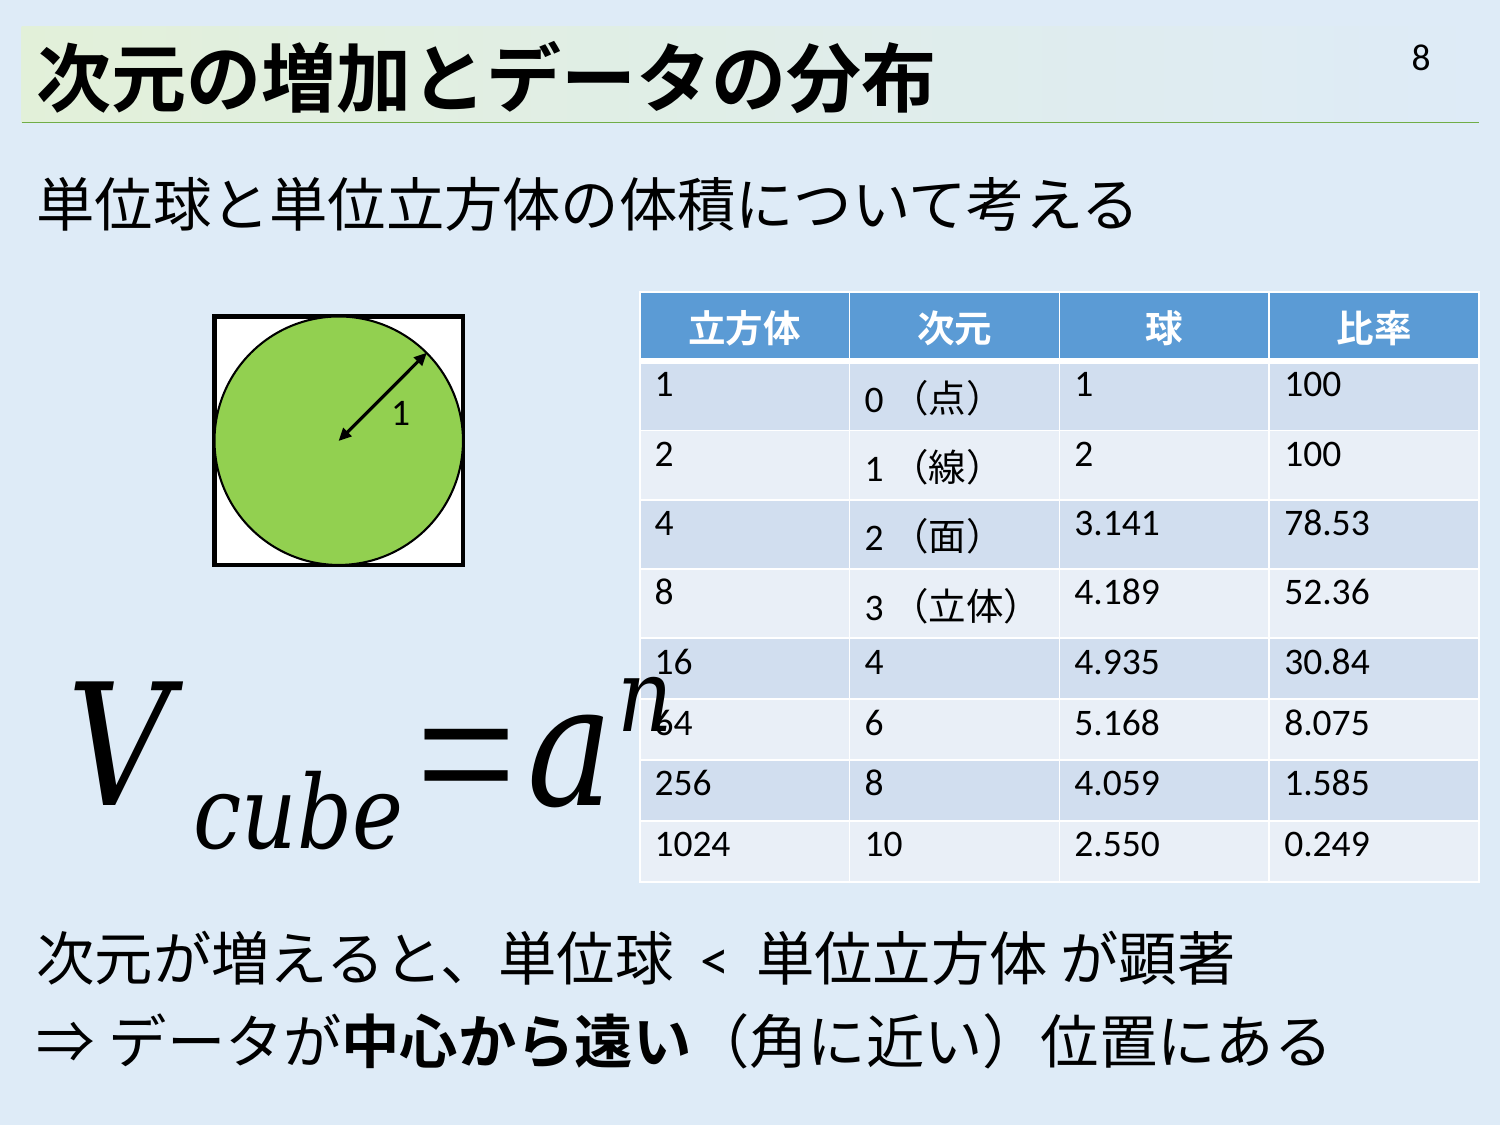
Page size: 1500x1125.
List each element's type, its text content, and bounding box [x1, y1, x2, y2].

table_cell 4.059 [1060, 761, 1268, 820]
table_header 球 [1060, 293, 1268, 358]
table_cell 6 [850, 700, 1059, 759]
table_cell 100 [1270, 431, 1478, 499]
text_box 1 [427, 380, 591, 440]
table_cell 0.249 [1270, 822, 1478, 881]
table_cell 5.168 [1060, 700, 1268, 759]
table_cell 8 [850, 761, 1059, 820]
table_cell 8 [641, 570, 849, 637]
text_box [338, 352, 427, 441]
table_cell 1.585 [1270, 761, 1478, 820]
table_header 立方体 [641, 293, 849, 358]
table_cell 2 [1060, 431, 1268, 499]
table_cell 8.075 [1270, 700, 1478, 759]
table_cell 3.141 [1060, 501, 1268, 568]
table_cell 1 [1060, 364, 1268, 430]
table_cell 4.935 [1060, 639, 1268, 698]
table_cell 1024 [641, 822, 849, 881]
table_cell 78.53 [1270, 501, 1478, 568]
list 単位球と単位立方体の体積について考える 次元が増えると、単位球 < 単位立方体 が顕著 ⇒データが中心から遠い（角に近い）位置にある [21, 169, 1480, 1103]
table_cell 100 [1270, 364, 1478, 430]
table_cell 1（線） [850, 431, 1059, 499]
table_cell 10 [850, 822, 1059, 881]
table_cell 16 [641, 639, 849, 698]
table_header 比率 [1270, 293, 1478, 358]
table_cell 256 [641, 761, 849, 820]
table_cell 2.550 [1060, 822, 1268, 881]
table_cell 4.189 [1060, 570, 1268, 637]
table_cell 2（面） [850, 501, 1059, 568]
table_cell 4 [641, 501, 849, 568]
table_cell 30.84 [1270, 639, 1478, 698]
table_cell 3（立体） [850, 570, 1059, 637]
table_cell 0（点） [850, 364, 1059, 430]
table_cell 52.36 [1270, 570, 1478, 637]
table_cell 2 [641, 431, 849, 499]
table_header 次元 [850, 293, 1059, 358]
title 次元の増加とデータの分布 [21, 26, 1480, 139]
table_cell 4 [850, 639, 1059, 698]
table_cell 1 [641, 364, 849, 430]
table_cell 64 [641, 700, 849, 759]
